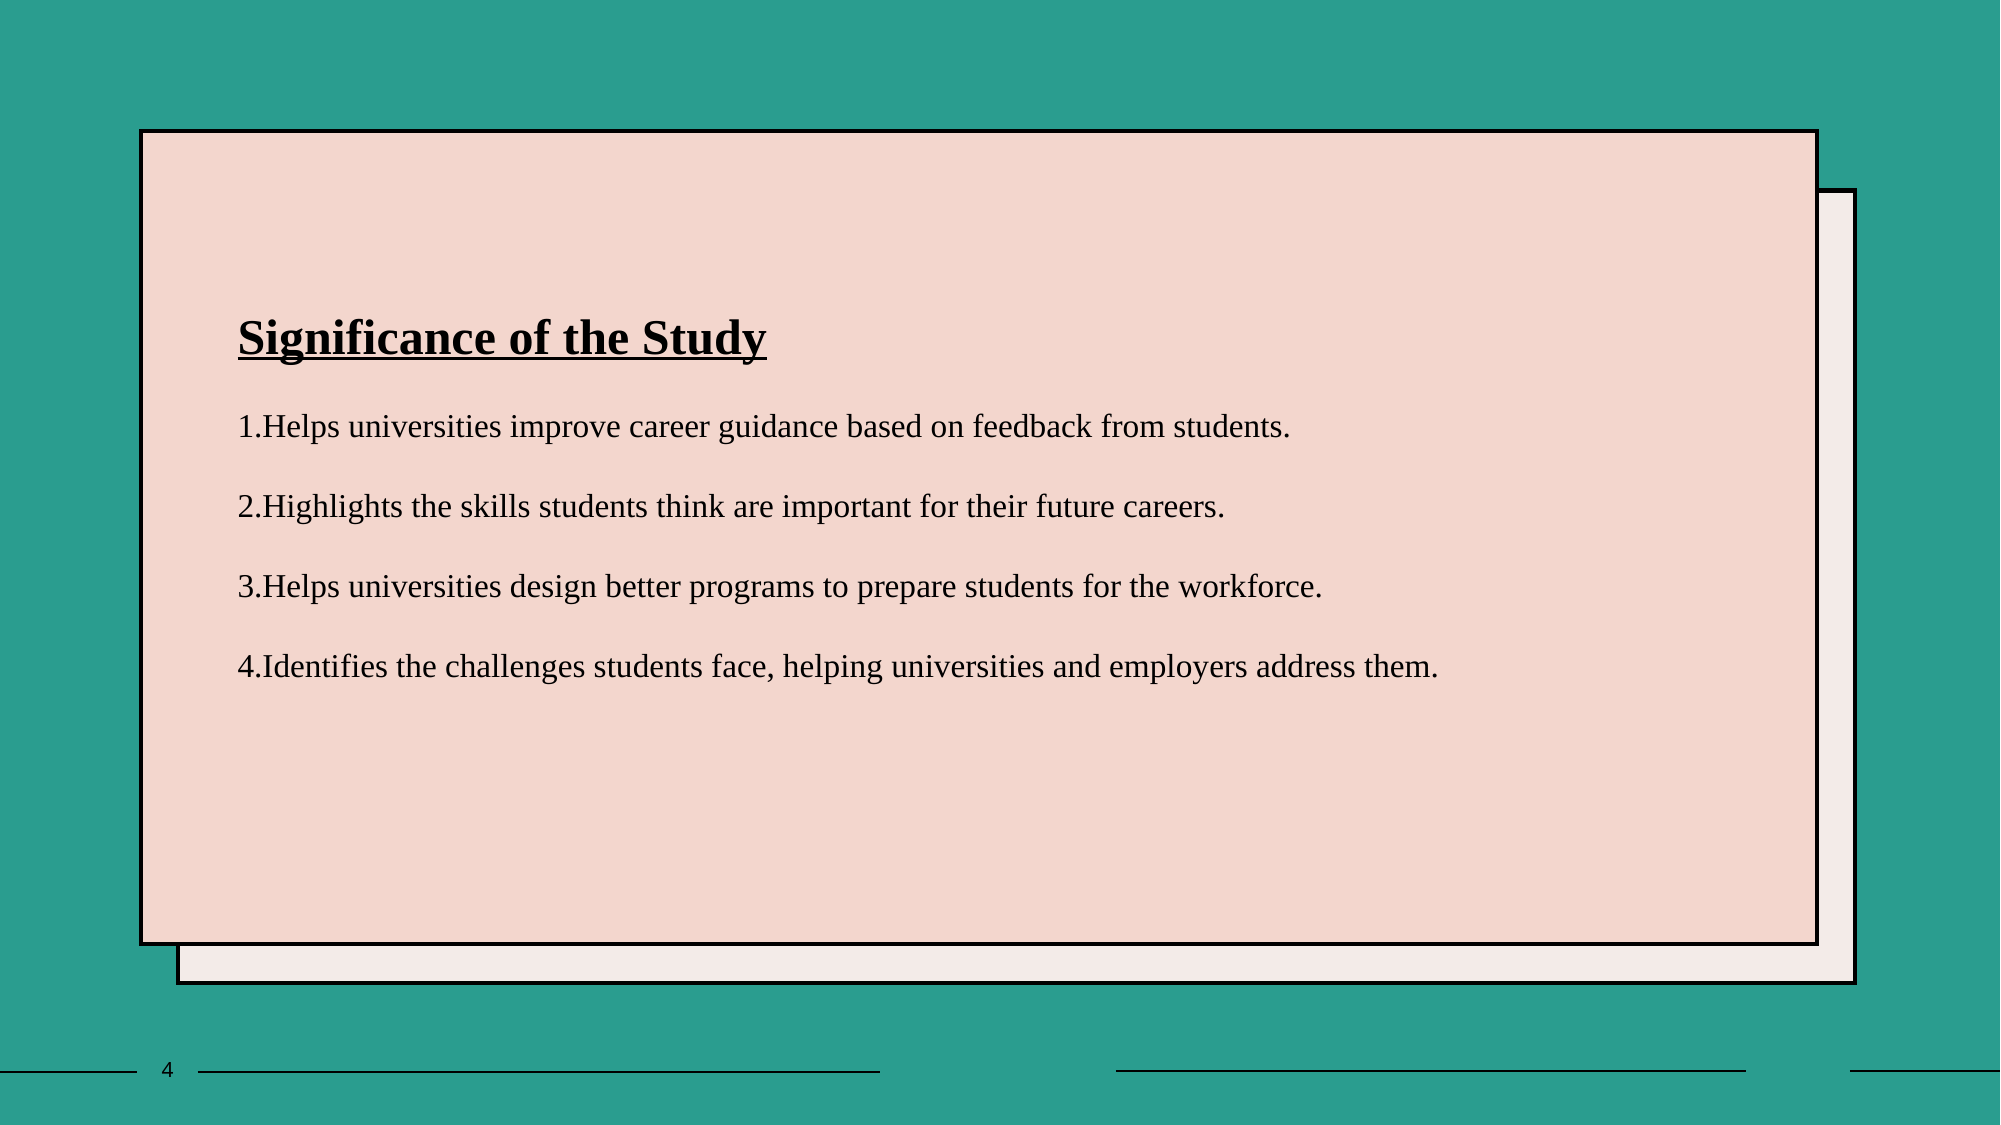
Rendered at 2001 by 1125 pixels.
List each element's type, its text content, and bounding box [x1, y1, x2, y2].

title Significance of the Study 1.Helps universities improve career guidance based on feedback from students. 2.Highlights the skills students think are important for their future careers. 3.Helps universities design better programs to prepare students for the workforce. 4.Identifies the challenges students face, helping universities and employers address them. [222, 0, 1744, 975]
slide_number 4 [137, 1050, 198, 1091]
